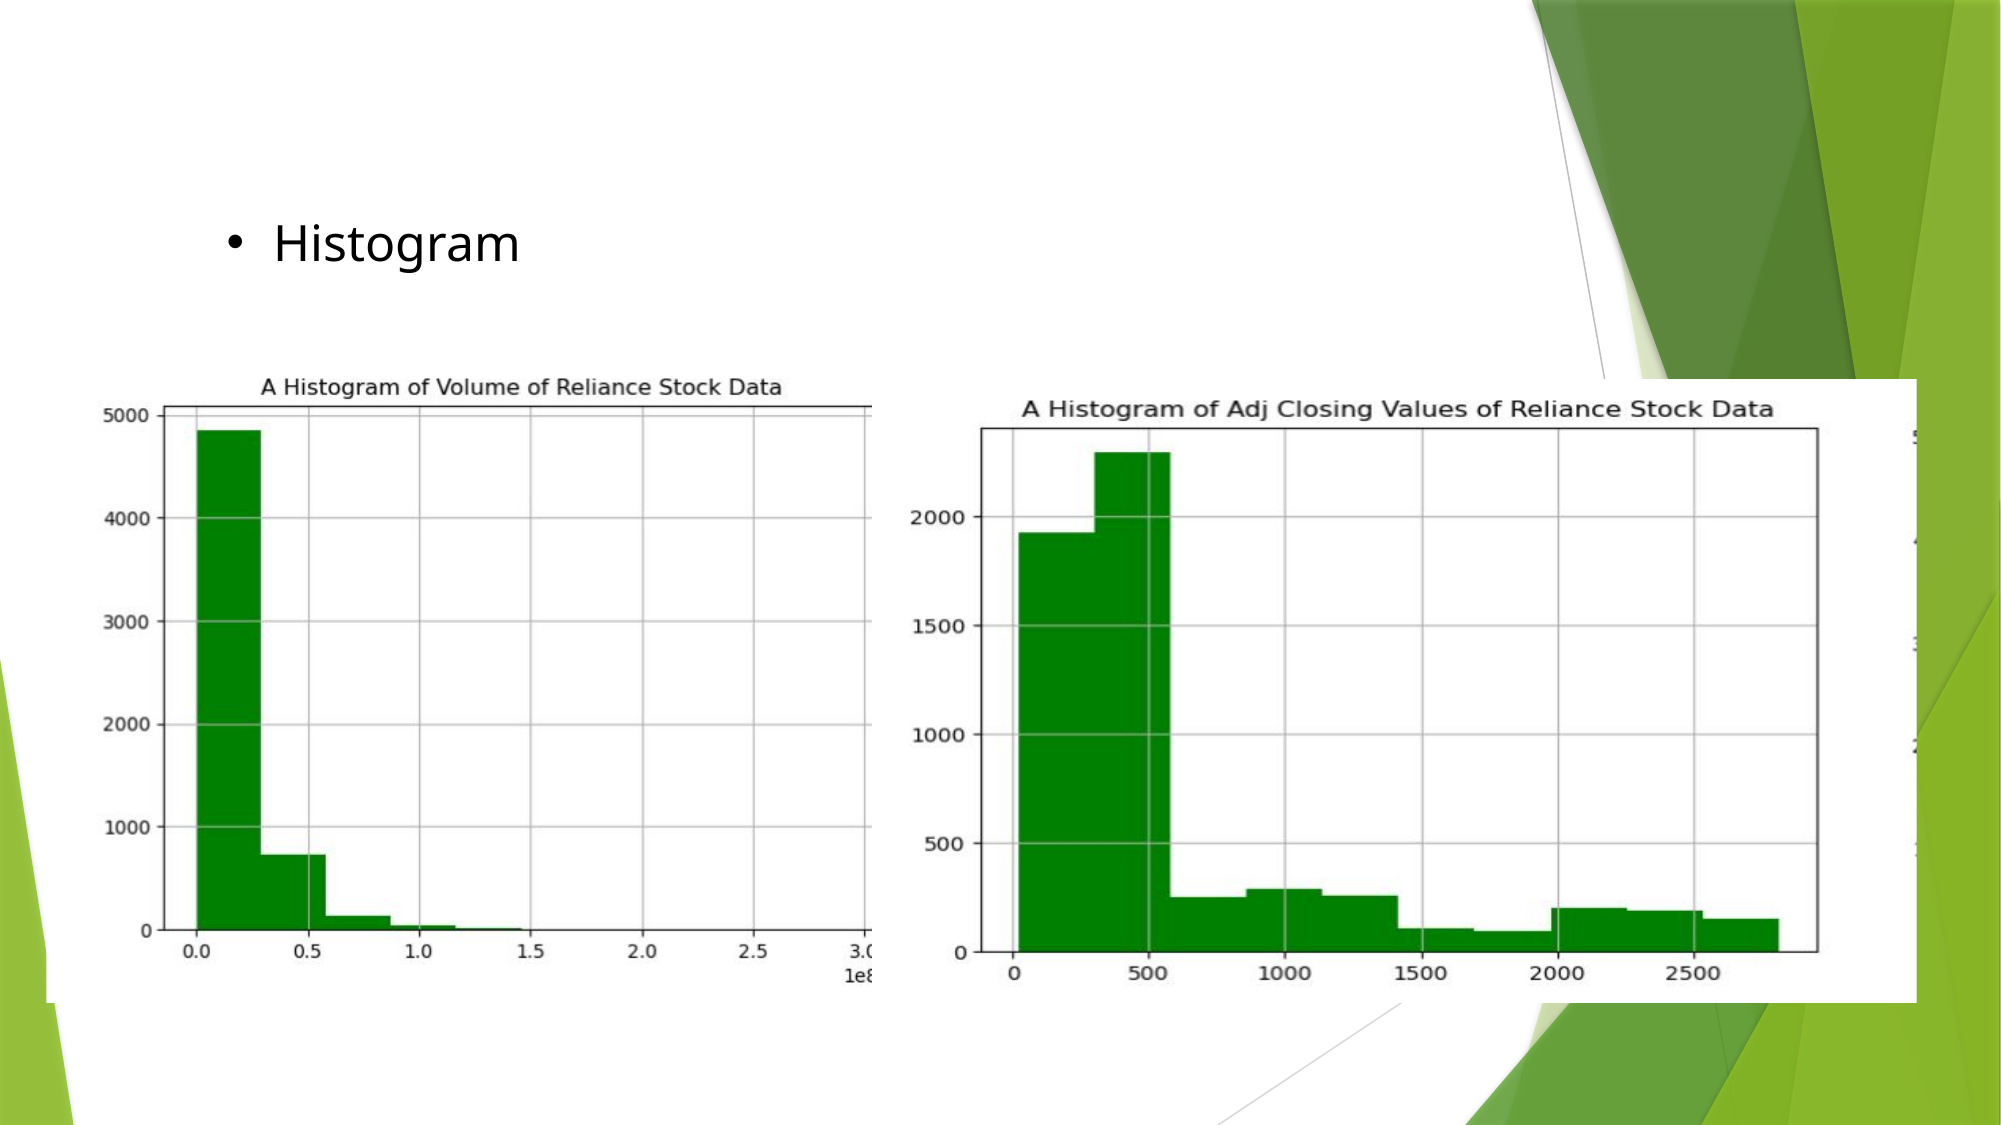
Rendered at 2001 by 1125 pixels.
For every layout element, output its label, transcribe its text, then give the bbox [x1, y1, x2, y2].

text_box Histogram [211, 204, 641, 280]
picture [45, 353, 1918, 1003]
